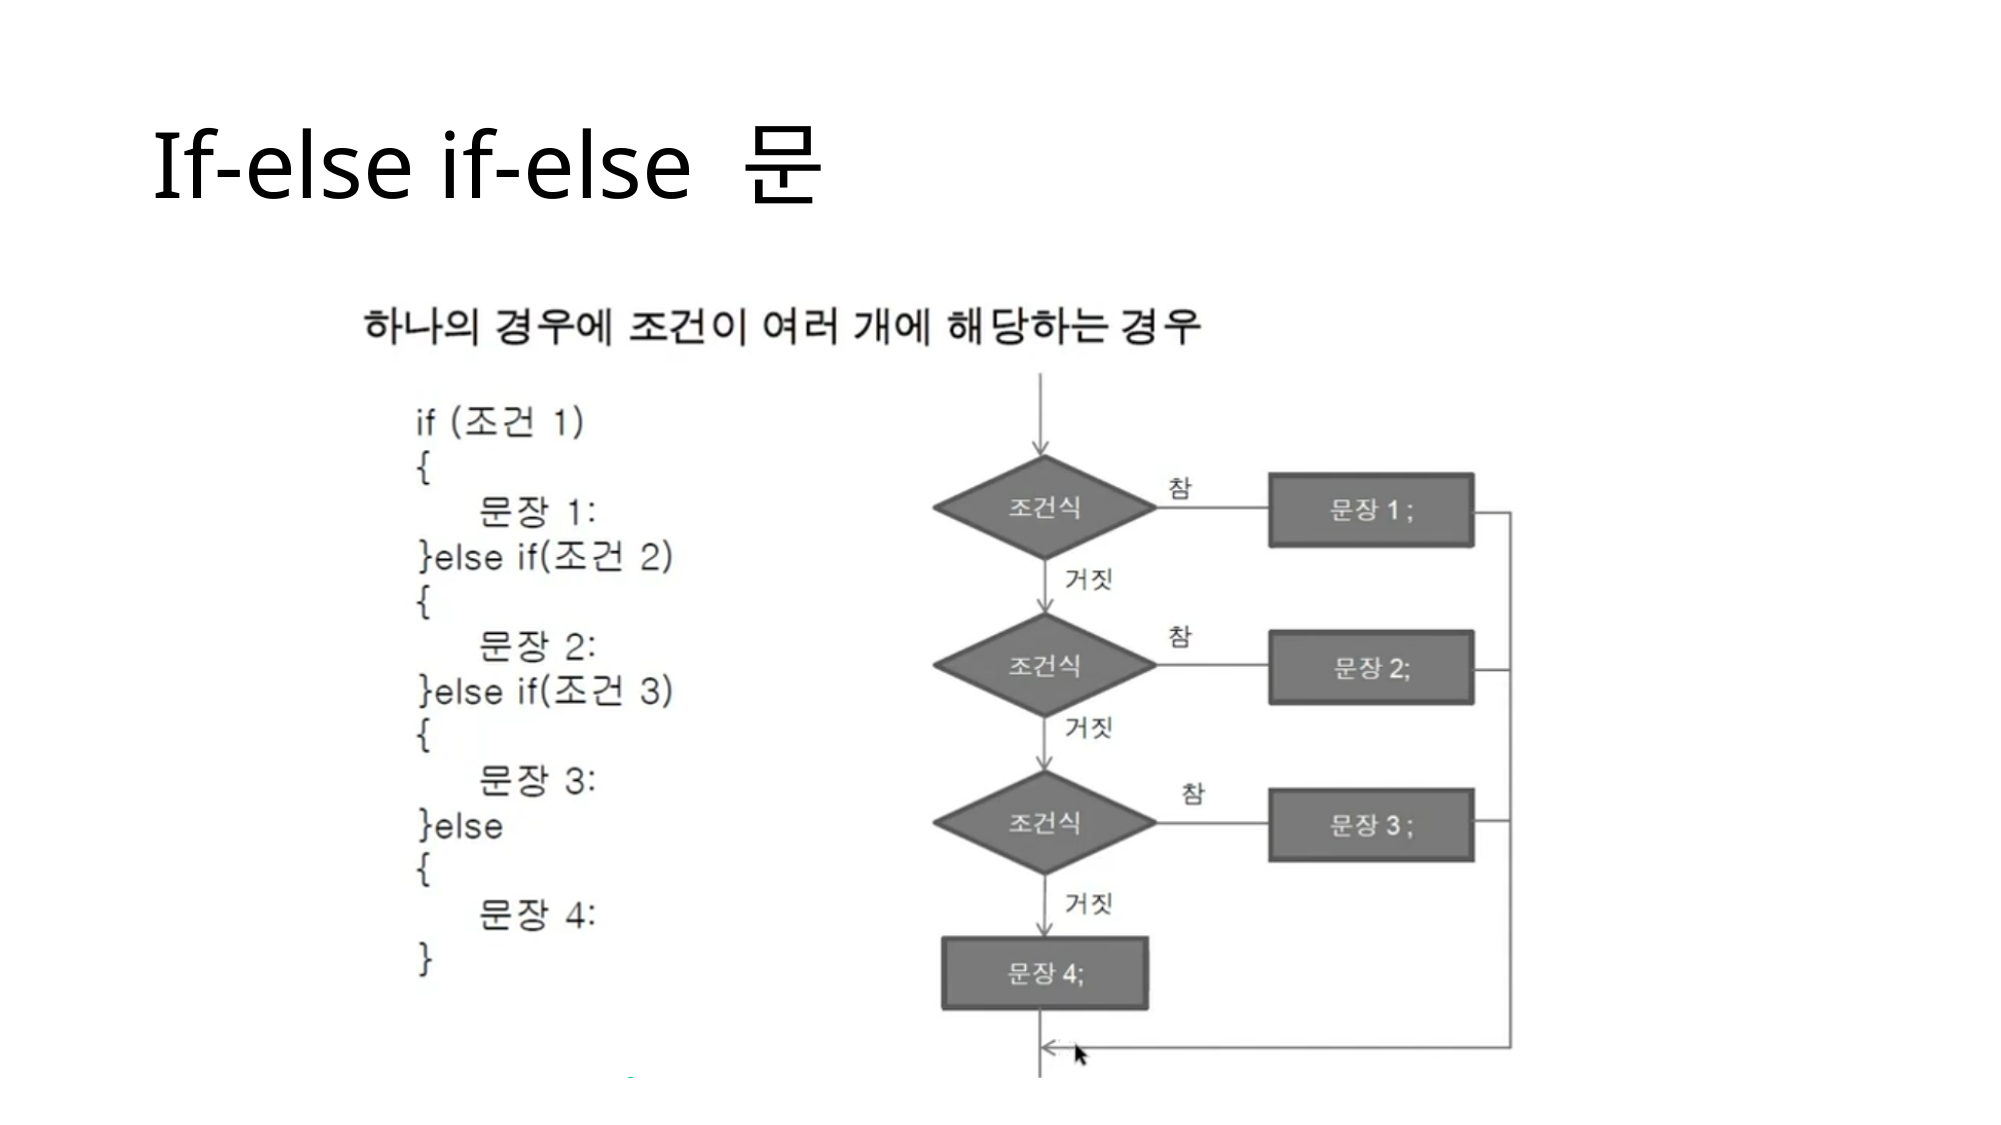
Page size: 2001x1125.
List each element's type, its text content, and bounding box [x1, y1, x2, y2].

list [361, 299, 1541, 1078]
title If-else if-else 문 [137, 59, 1863, 278]
